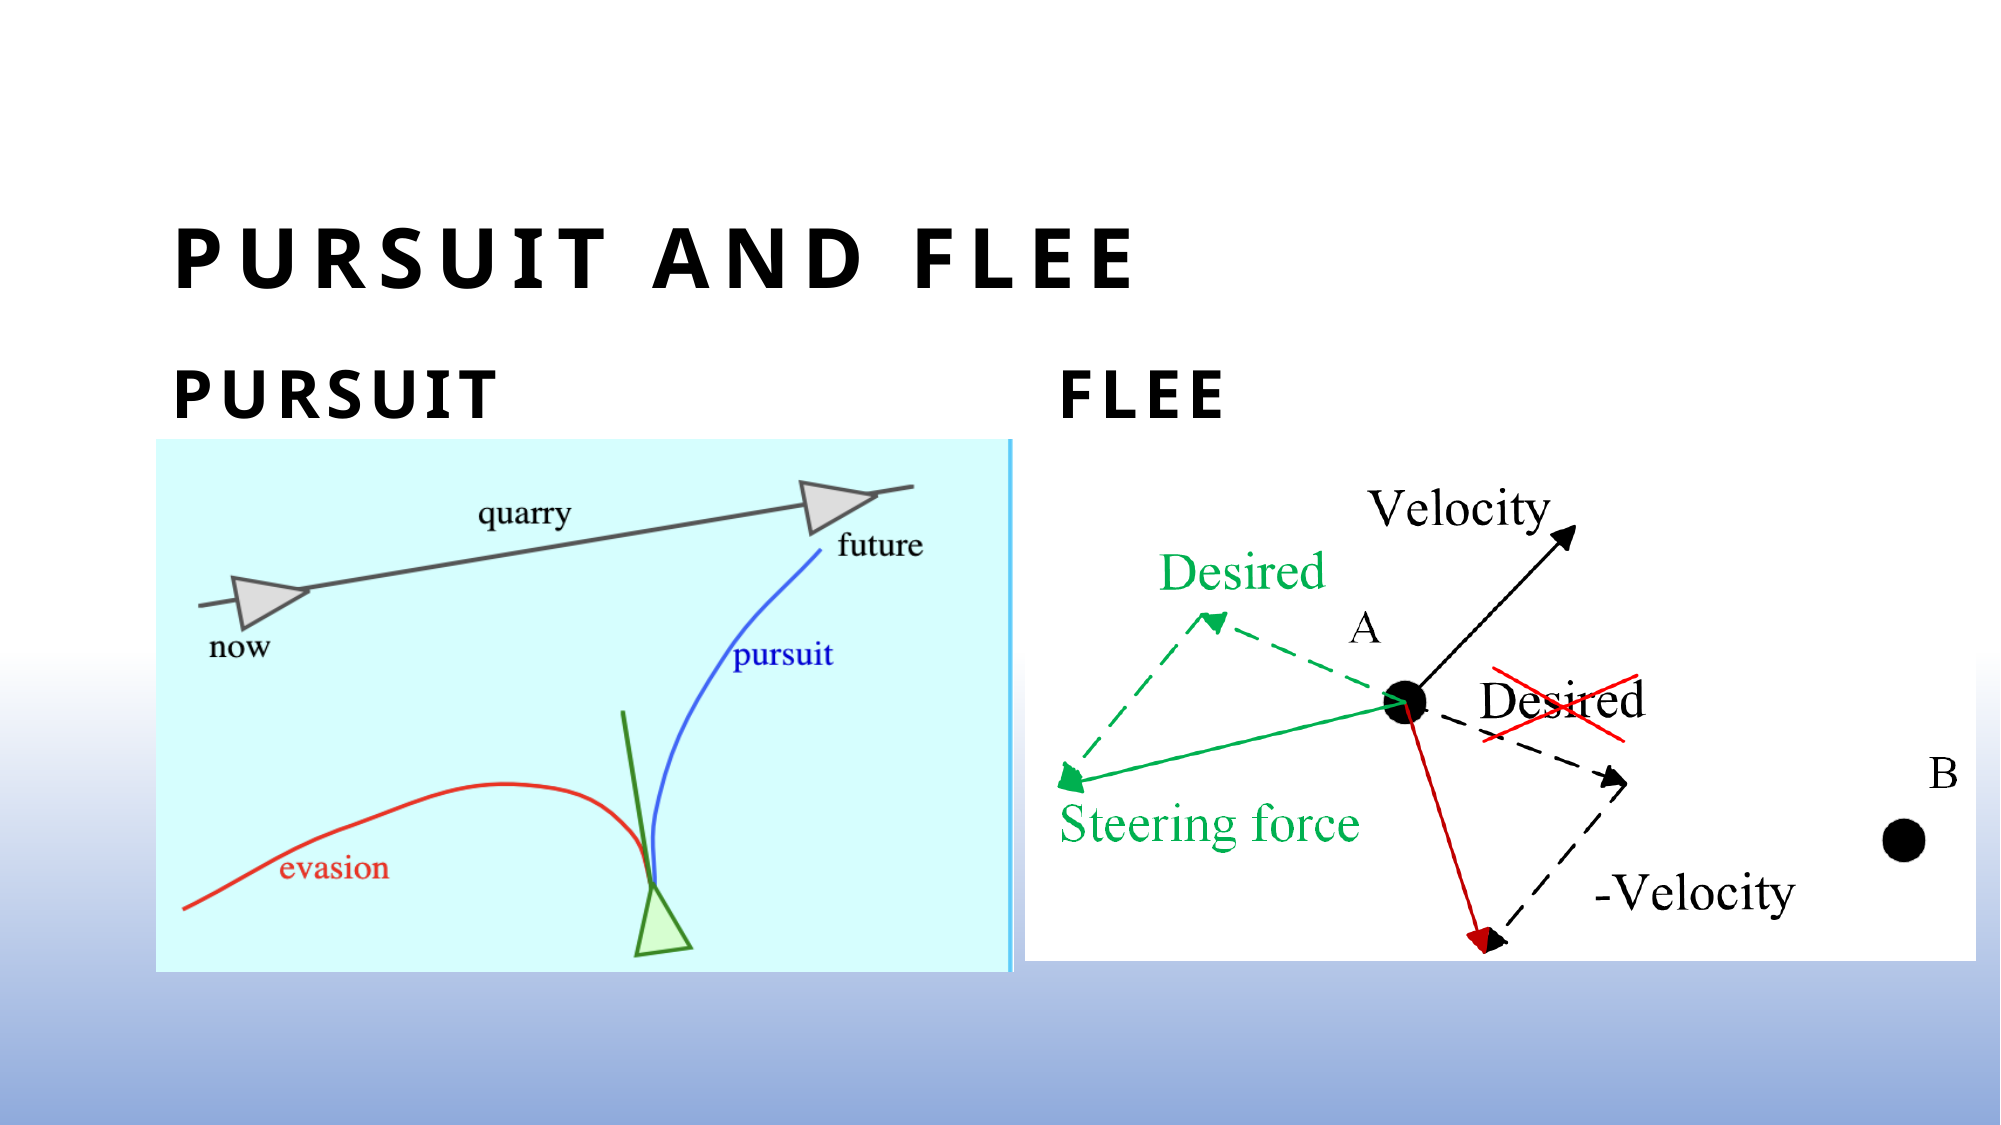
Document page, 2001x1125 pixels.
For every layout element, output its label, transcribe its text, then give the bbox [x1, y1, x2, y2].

picture [156, 438, 1014, 972]
title Pursuit and flee [156, 164, 1844, 313]
picture [1025, 458, 1976, 961]
list Flee [1042, 342, 1844, 439]
list Pursuit [156, 342, 958, 438]
list Different than seeking Target is moving in a certain direction If the pursuer knows the direction, how can it use the information? [156, 500, 1026, 989]
